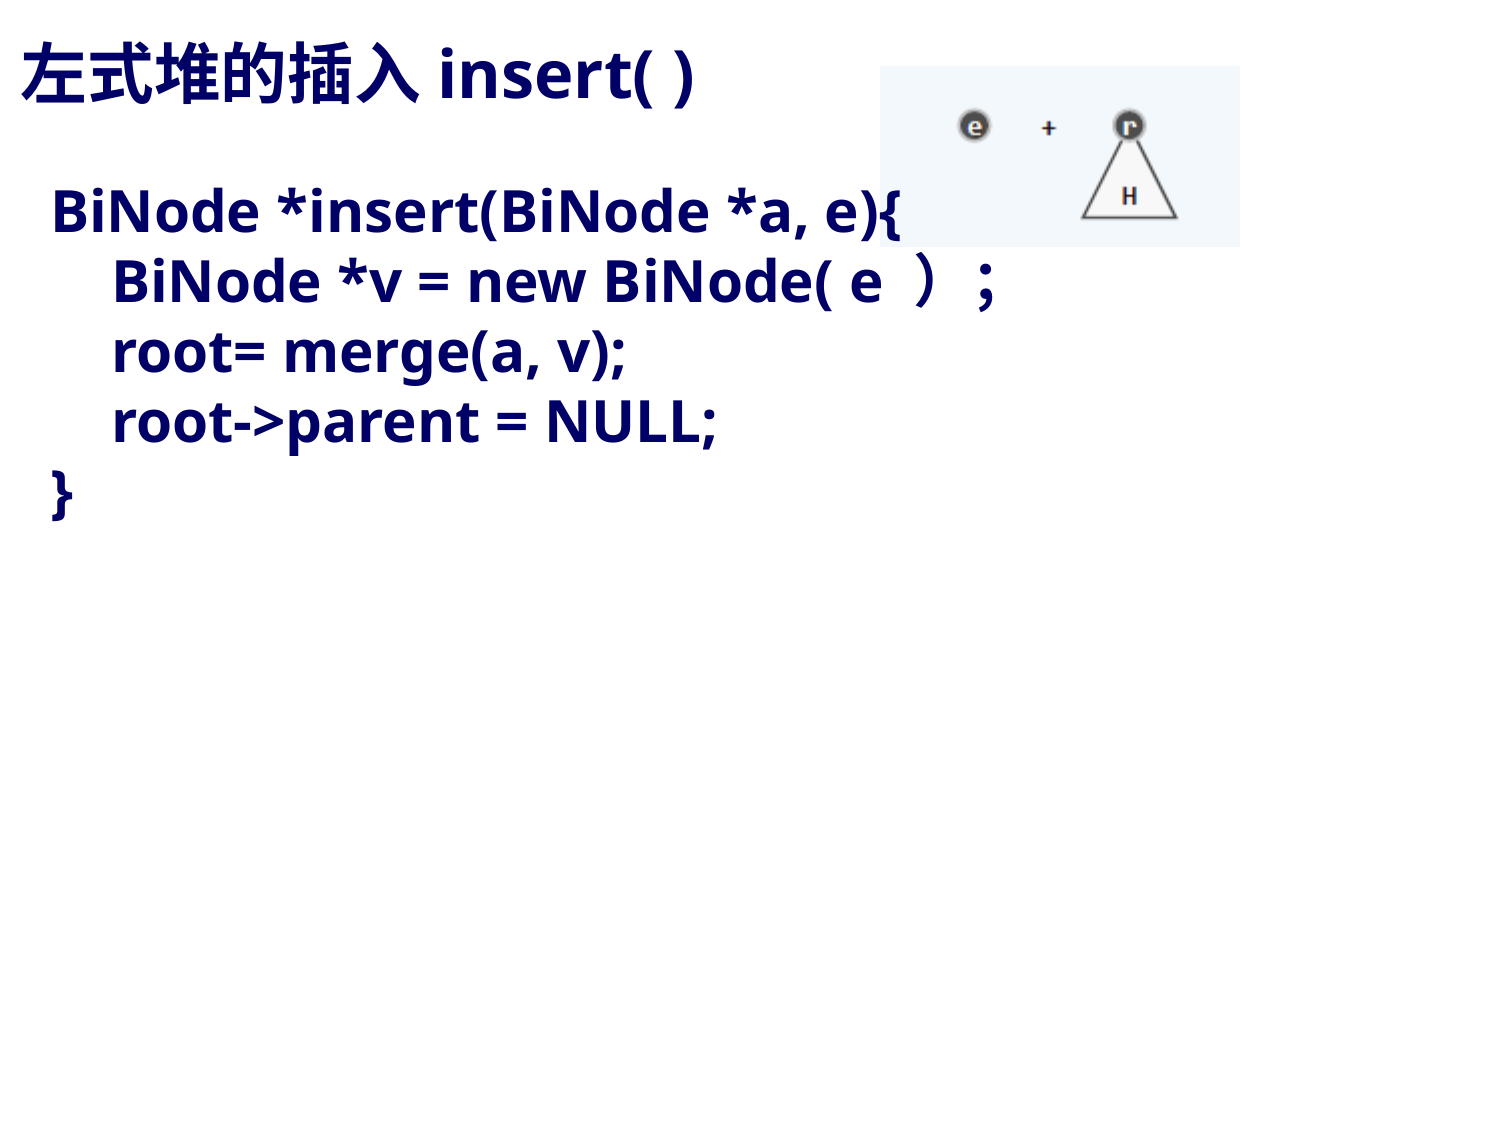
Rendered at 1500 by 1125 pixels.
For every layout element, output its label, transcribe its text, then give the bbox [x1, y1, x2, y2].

text_box BiNode *insert(BiNode *a, e){ BiNode *v = new BiNode( e ）； root= merge(a, v); root->parent = NULL; } [35, 166, 1046, 532]
text_box 左式堆的插入insert( ) [5, 24, 845, 120]
picture [879, 66, 1241, 247]
